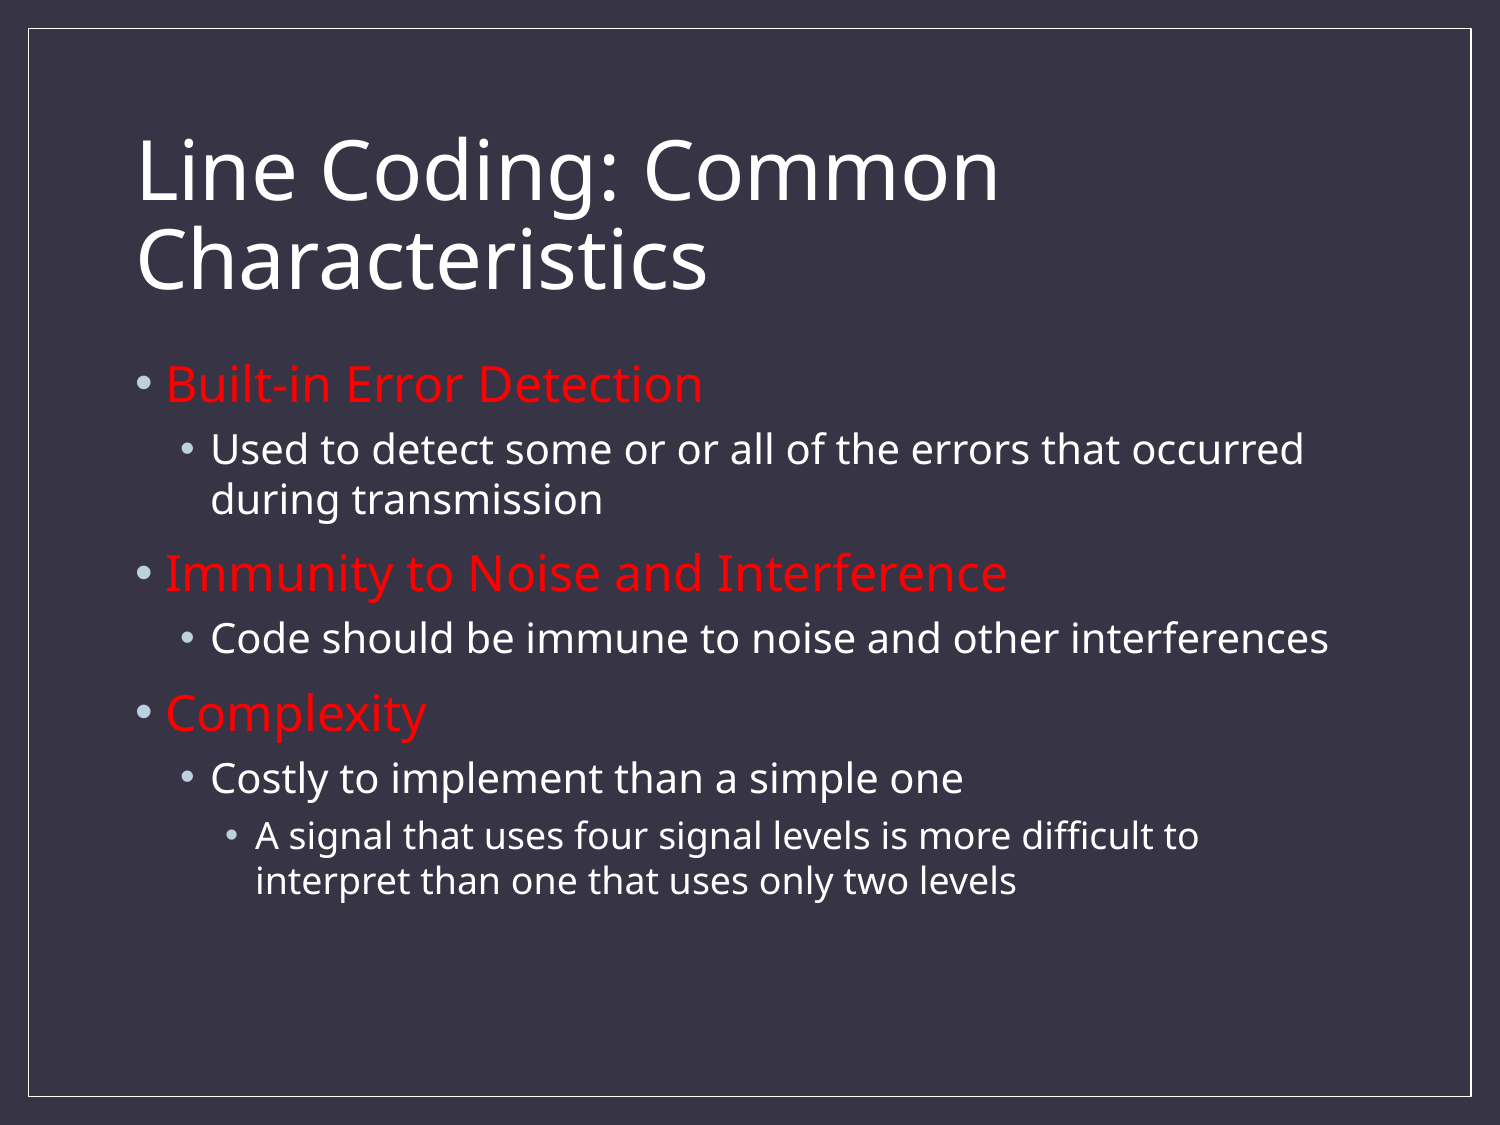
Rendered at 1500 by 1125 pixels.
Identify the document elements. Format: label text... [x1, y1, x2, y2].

list Built-in Error Detection Used to detect some or or all of the errors that occurred during transmission Immunity to Noise and Interference Code should be immune to noise and other interferences Complexity Costly to implement than a simple one A signal that uses four signal levels is more difficult to interpret than one that uses only two levels [120, 345, 1380, 990]
title Line Coding: Common Characteristics [120, 105, 1380, 331]
